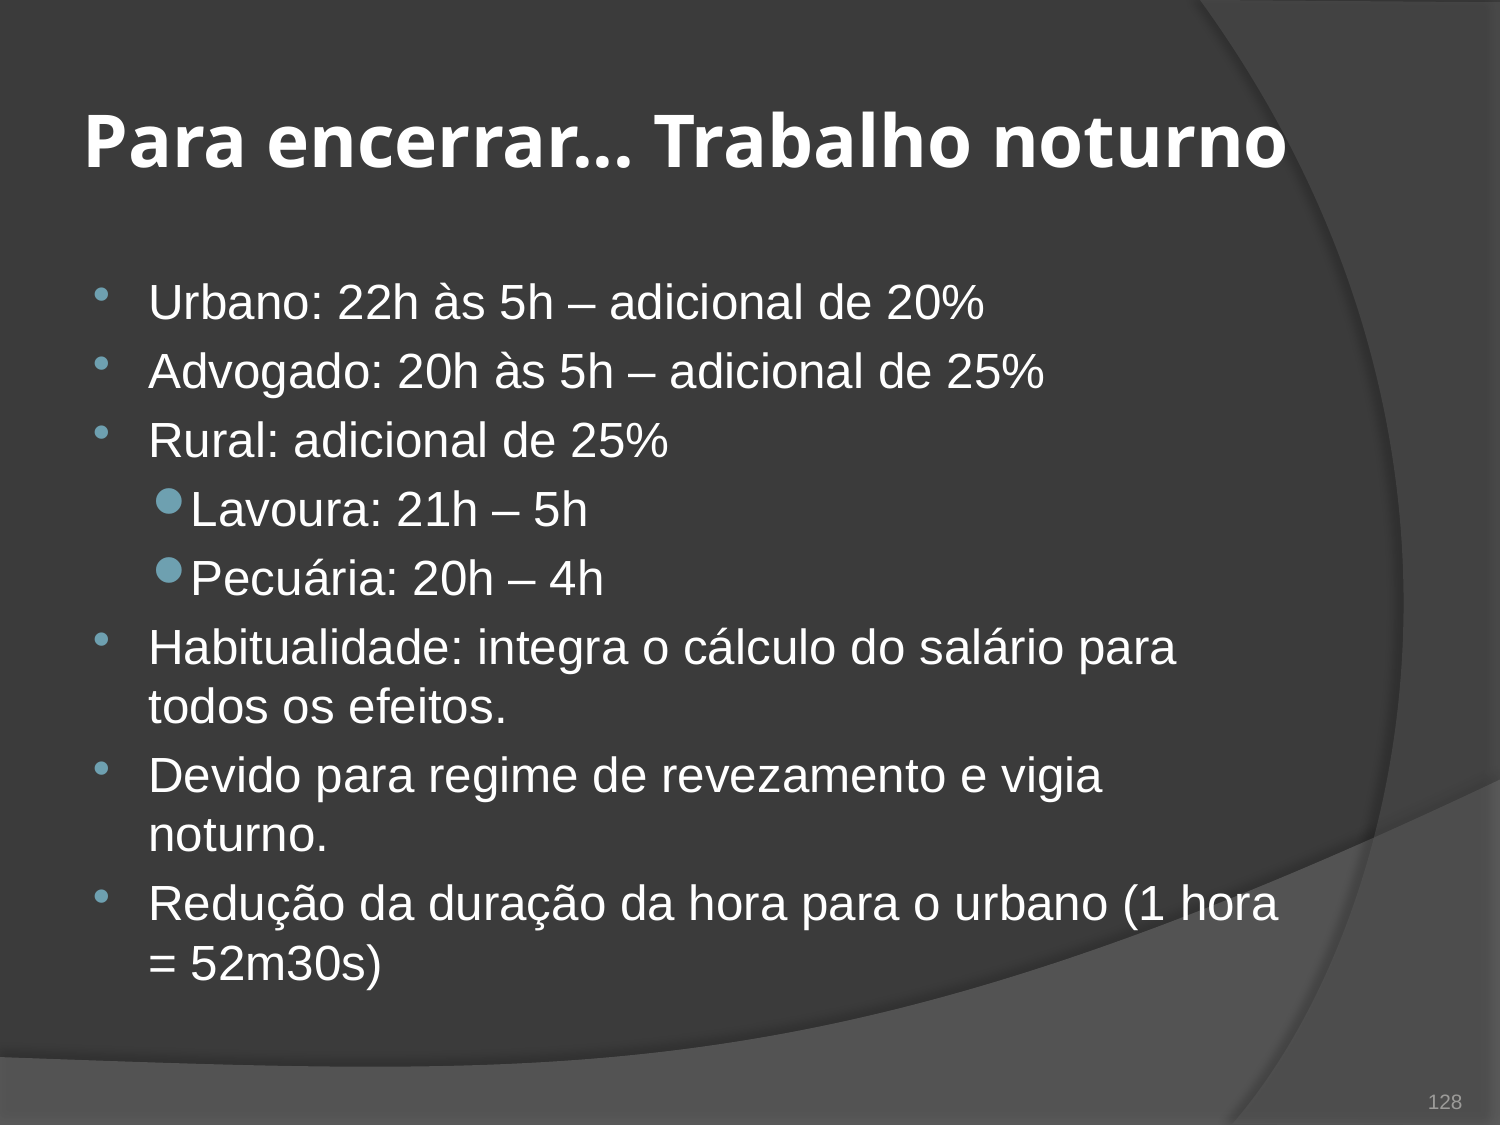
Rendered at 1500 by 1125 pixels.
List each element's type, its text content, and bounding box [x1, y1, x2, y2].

title Para encerrar... Trabalho noturno [75, 45, 1300, 233]
list Urbano: 22h às 5h – adicional de 20% Advogado: 20h às 5h – adicional de 25% Rural: adicional de 25% Lavoura: 21h – 5h Pecuária: 20h – 4h Habitualidade: integra o cálculo do salário para todos os efeitos. Devido para regime de revezamento e vigia noturno. Redução da duração da hora para o urbano (1 hora = 52m30s) [75, 262, 1300, 1005]
slide_number 128 [1337, 1053, 1463, 1114]
